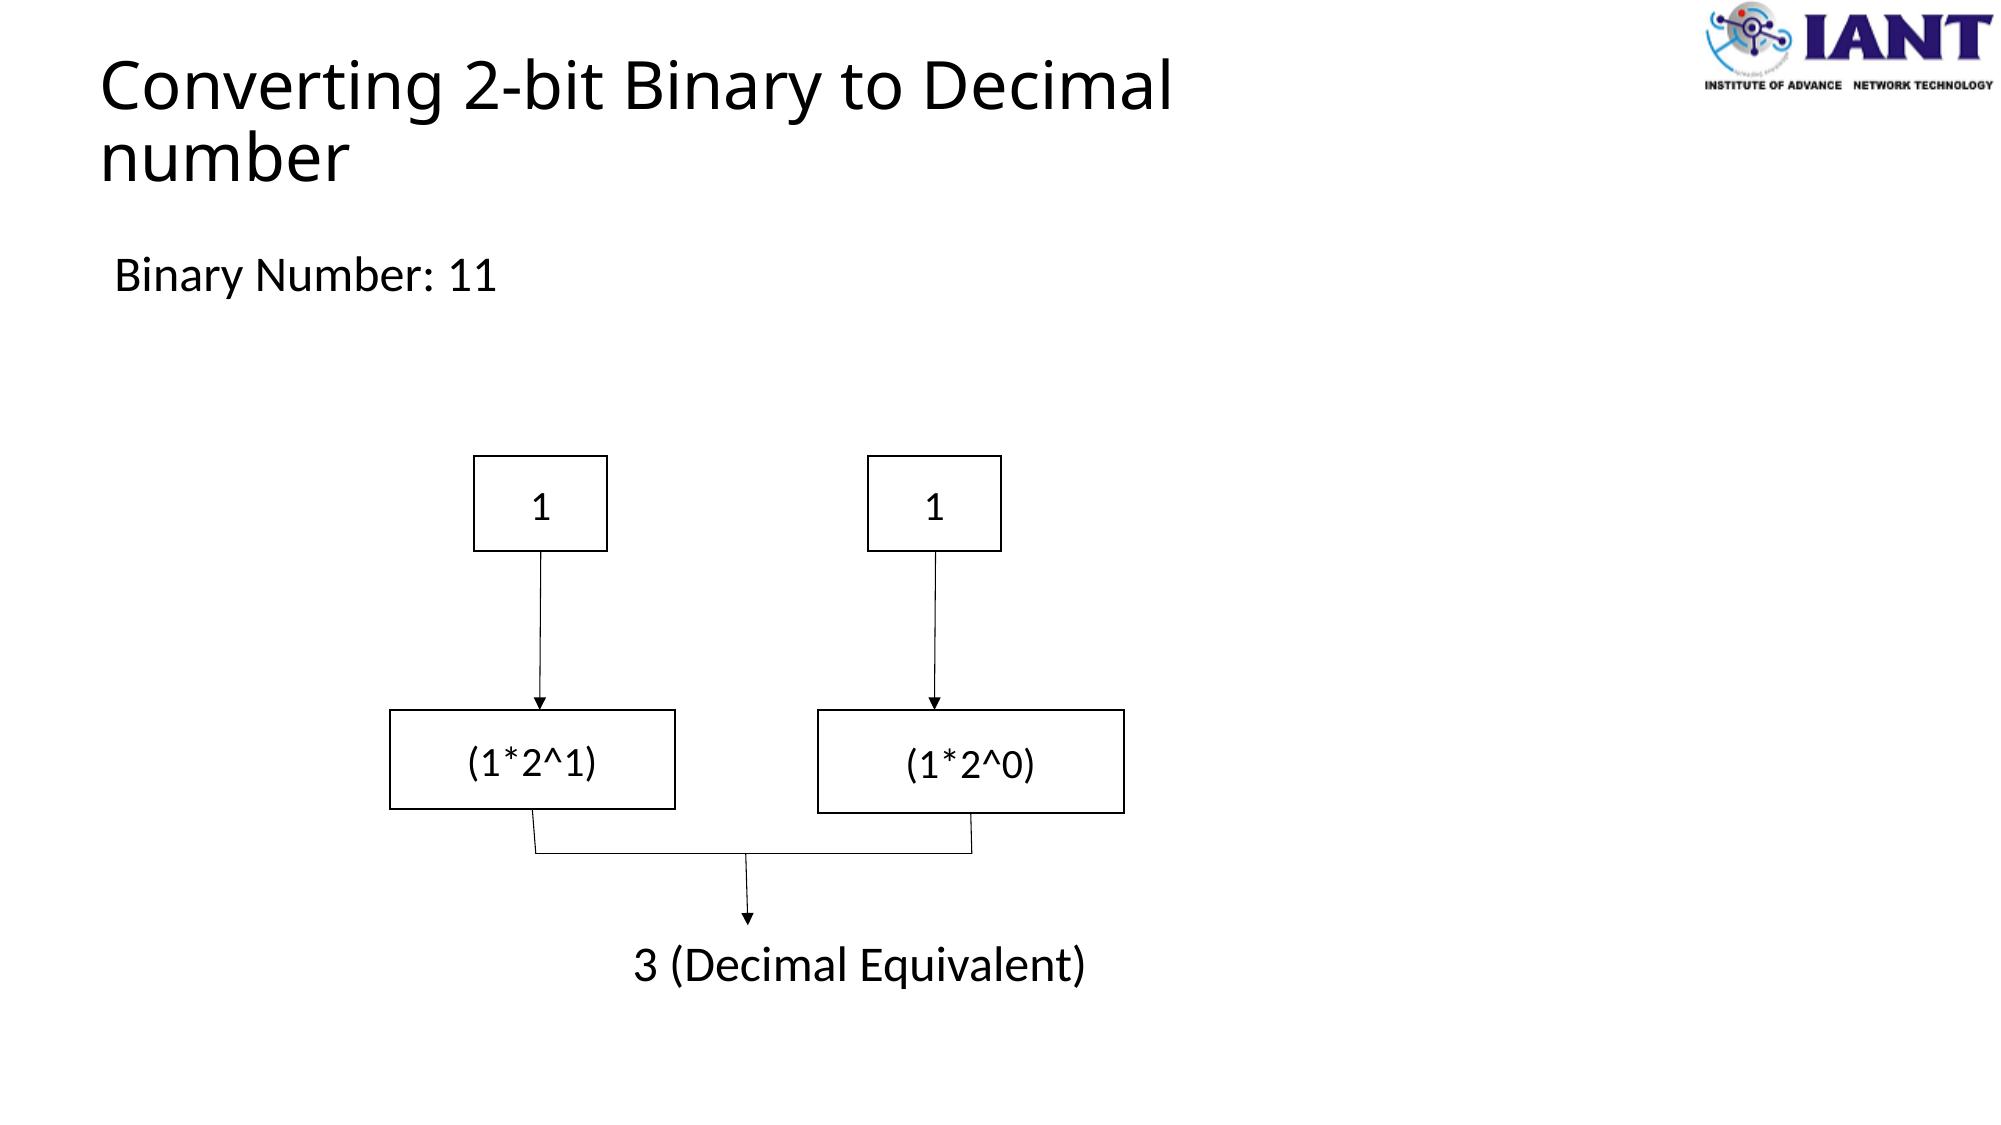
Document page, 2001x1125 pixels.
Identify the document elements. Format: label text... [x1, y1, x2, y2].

list Binary Number: 11 [99, 240, 1758, 1067]
text_box 1 [867, 455, 1002, 552]
title Converting 2-bit Binary to Decimal number [84, 95, 1427, 232]
text_box (1*2^0) [817, 709, 1125, 814]
picture [1701, 0, 2000, 96]
text_box 1 [473, 455, 608, 552]
text_box 3 (Decimal Equivalent) [617, 924, 1103, 999]
text_box (1*2^1) [389, 709, 676, 810]
